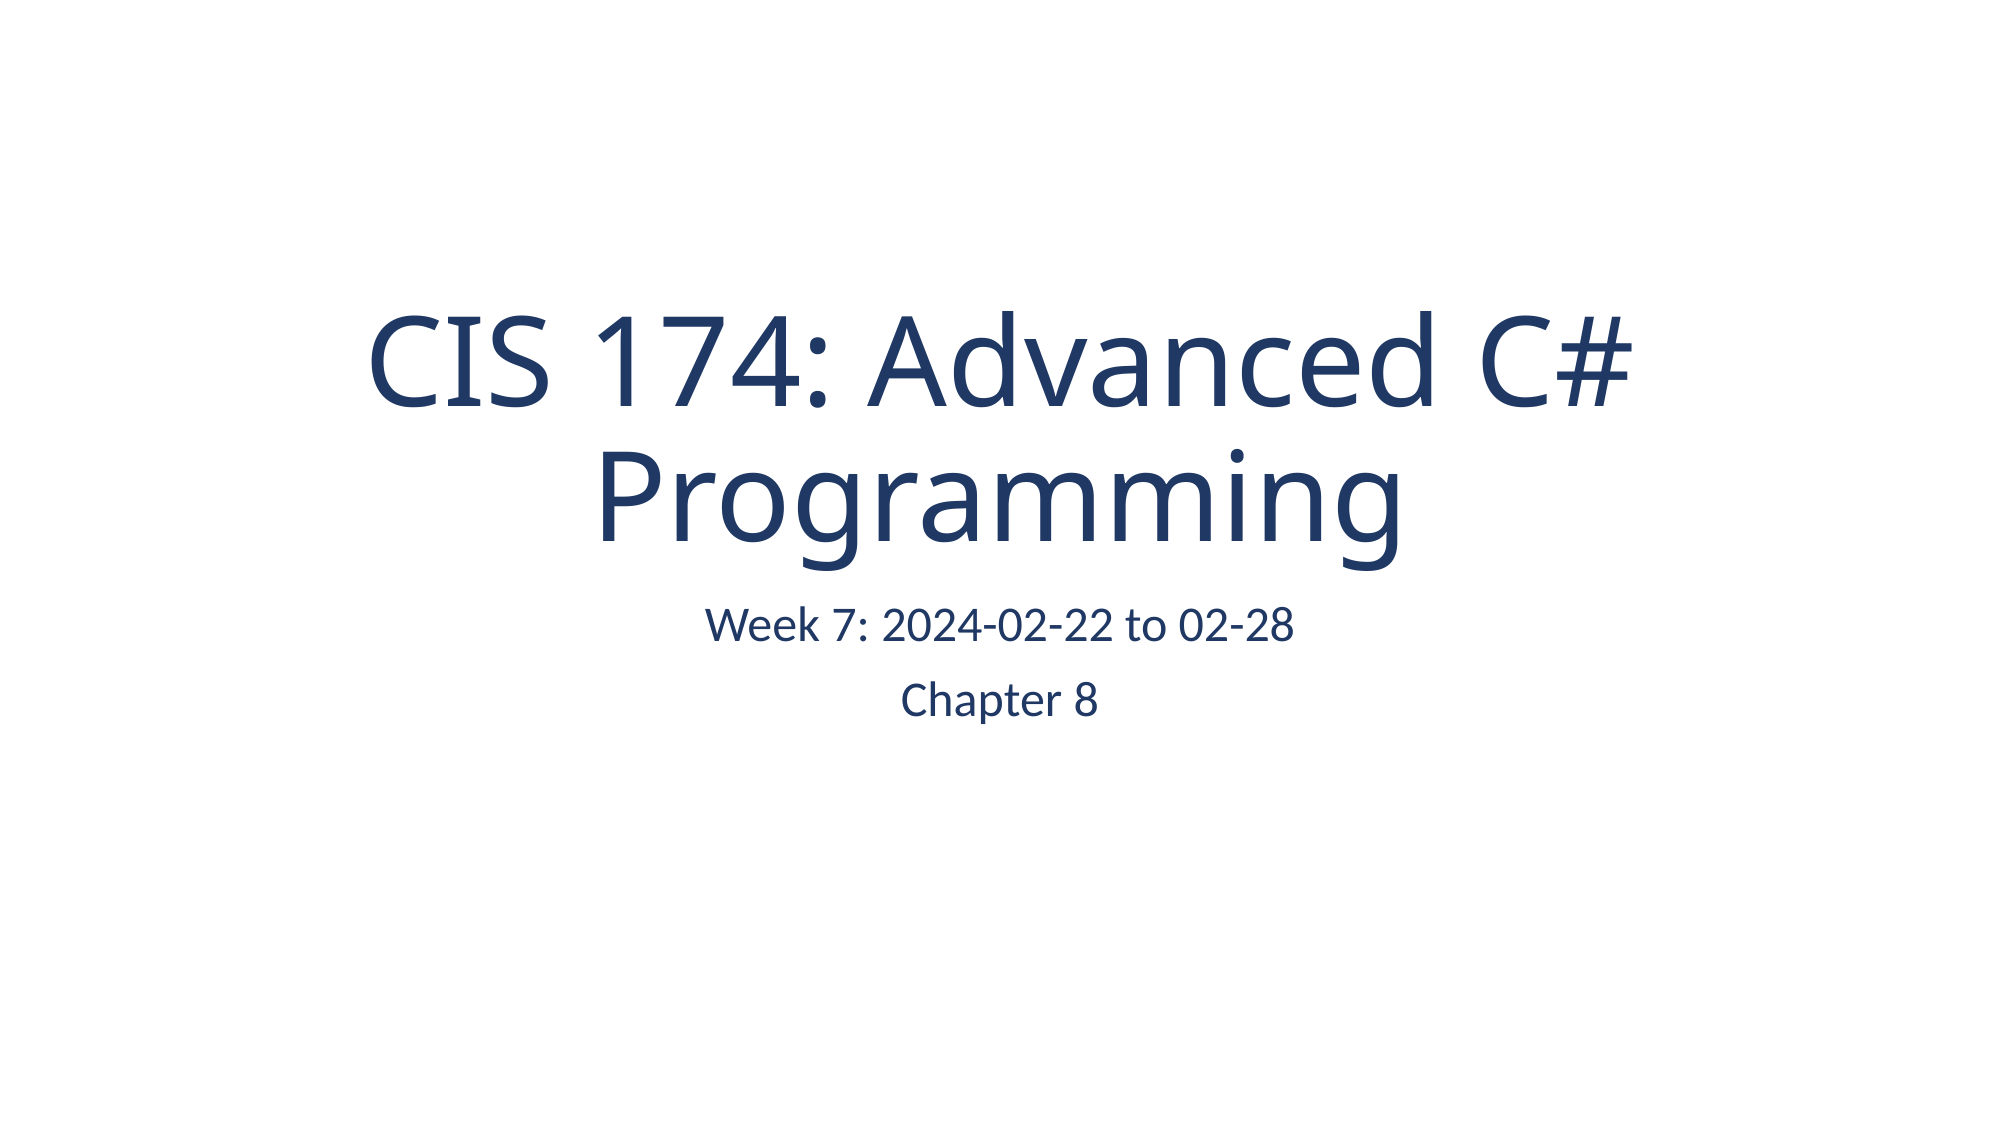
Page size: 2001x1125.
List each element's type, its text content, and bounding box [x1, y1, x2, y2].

subtitle Week 7: 2024-02-22 to 02-28 Chapter 8 [249, 590, 1750, 863]
title CIS 174: Advanced C# Programming [249, 184, 1750, 576]
